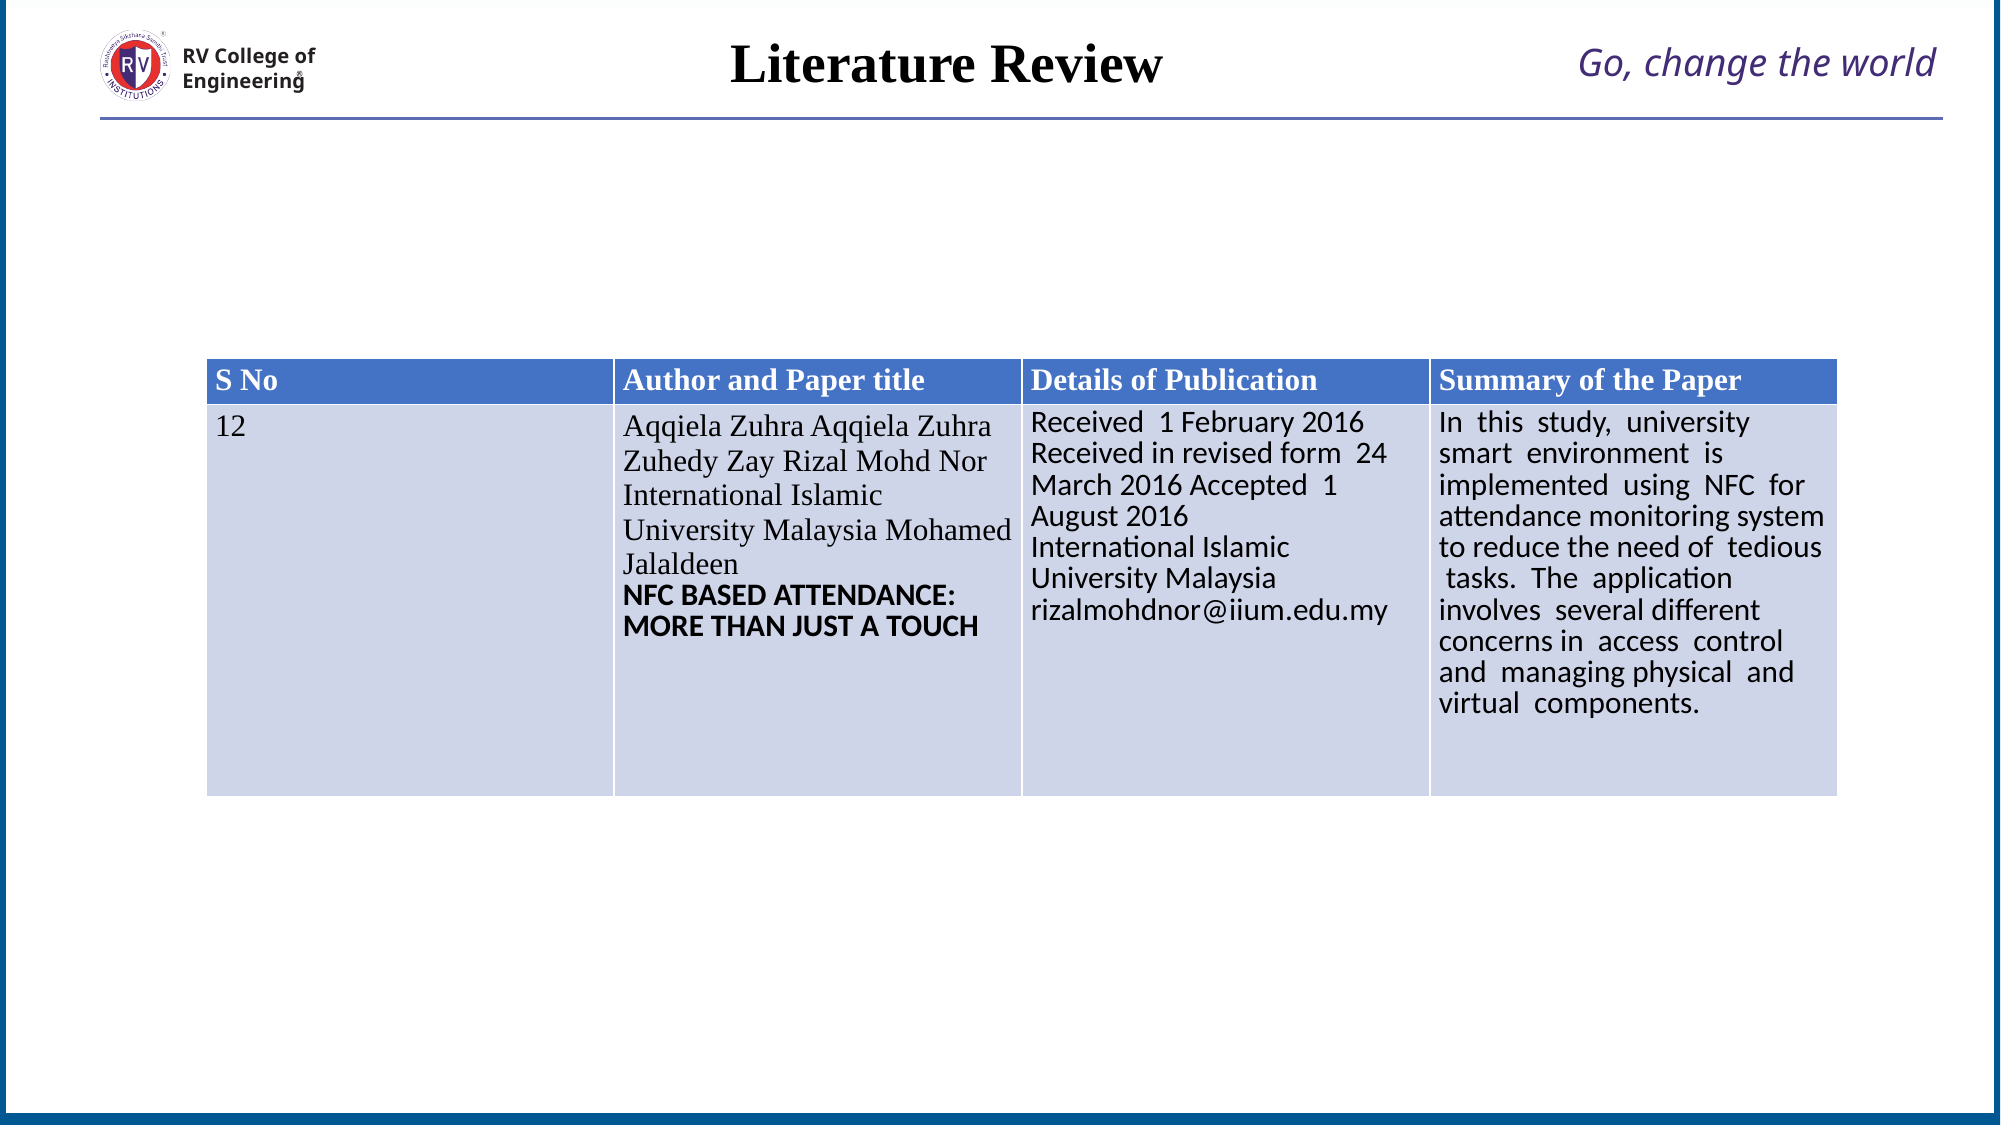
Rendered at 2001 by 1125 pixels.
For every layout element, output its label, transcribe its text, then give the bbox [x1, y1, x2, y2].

table_header Summary of the Paper [1431, 359, 1837, 404]
text_box [100, 29, 171, 101]
table_header Author and Paper title [615, 359, 1021, 404]
title Go, change the world [1576, 0, 1943, 159]
text_box [0, 0, 2000, 1120]
text_box Literature Review [503, 28, 1406, 93]
text_box [100, 168, 1944, 1093]
text_box RV College of Engineering [181, 43, 318, 93]
table_cell In this study, university smart environment is implemented using NFC for attendance monitoring system to reduce the need of tedious tasks. The application involves several different concerns in access control and managing physical and virtual components. [1431, 405, 1837, 796]
table_cell Received 1 February 2016 Received in revised form 24 March 2016 Accepted 1 August 2016 International Islamic University Malaysia rizalmohdnor@iium.edu.my [1023, 405, 1429, 796]
table_cell Aqqiela Zuhra Aqqiela Zuhra Zuhedy Zay Rizal Mohd Nor International Islamic University Malaysia Mohamed Jalaldeen NFC BASED ATTENDANCE: MORE THAN JUST A TOUCH [615, 405, 1021, 796]
table_header Details of Publication [1023, 359, 1429, 404]
table_header S No [207, 359, 613, 404]
table_cell 12 [207, 405, 613, 796]
